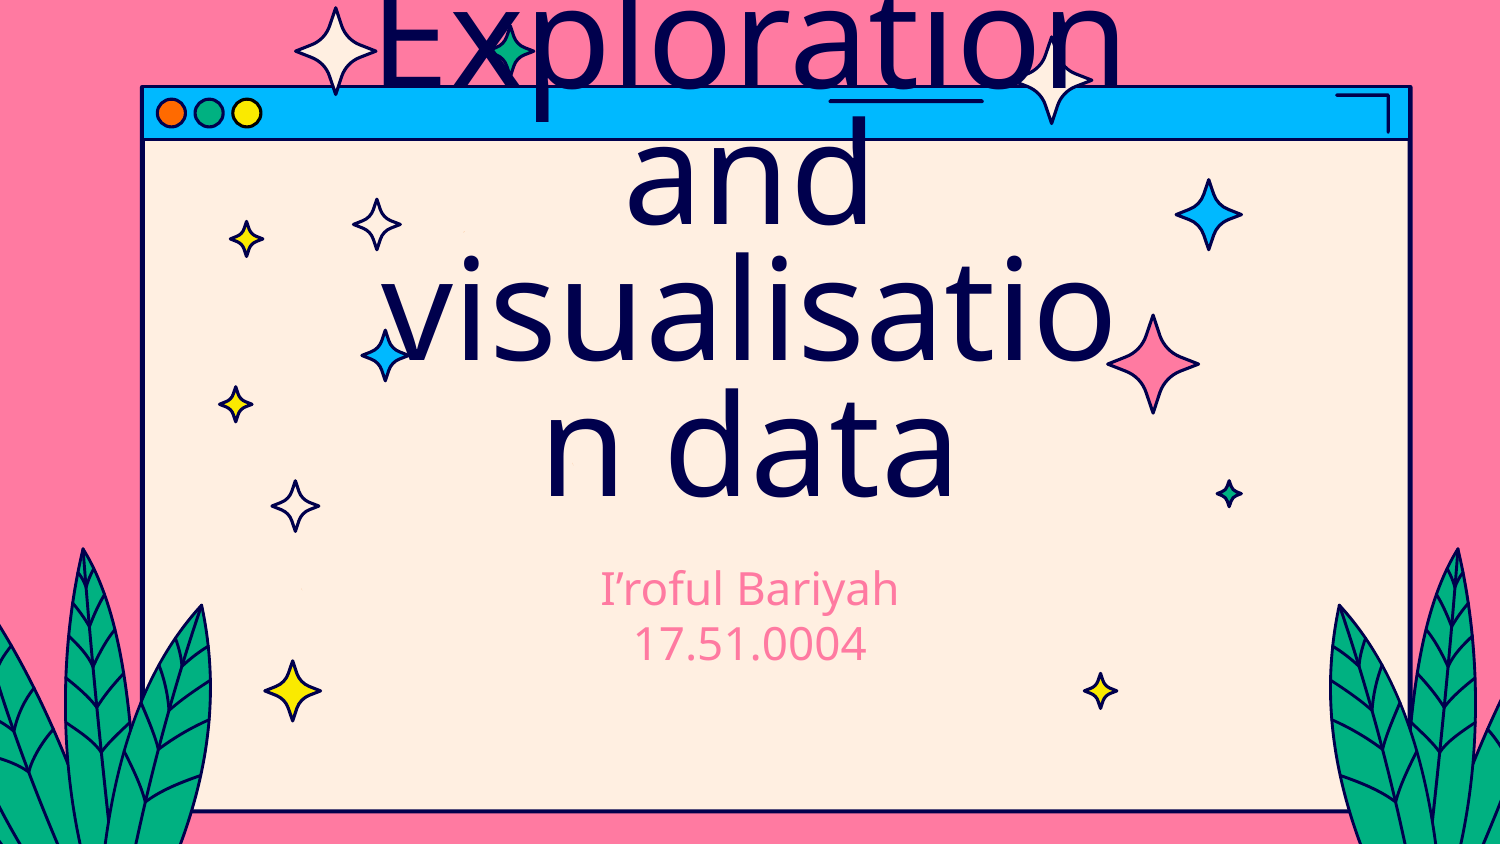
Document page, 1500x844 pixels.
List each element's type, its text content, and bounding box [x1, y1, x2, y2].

picture [537, 88, 548, 121]
title Exploration and visualisation data [353, 253, 1147, 539]
picture [853, 117, 864, 138]
subtitle I’roful Bariyah 17.51.0004 [392, 544, 1108, 675]
